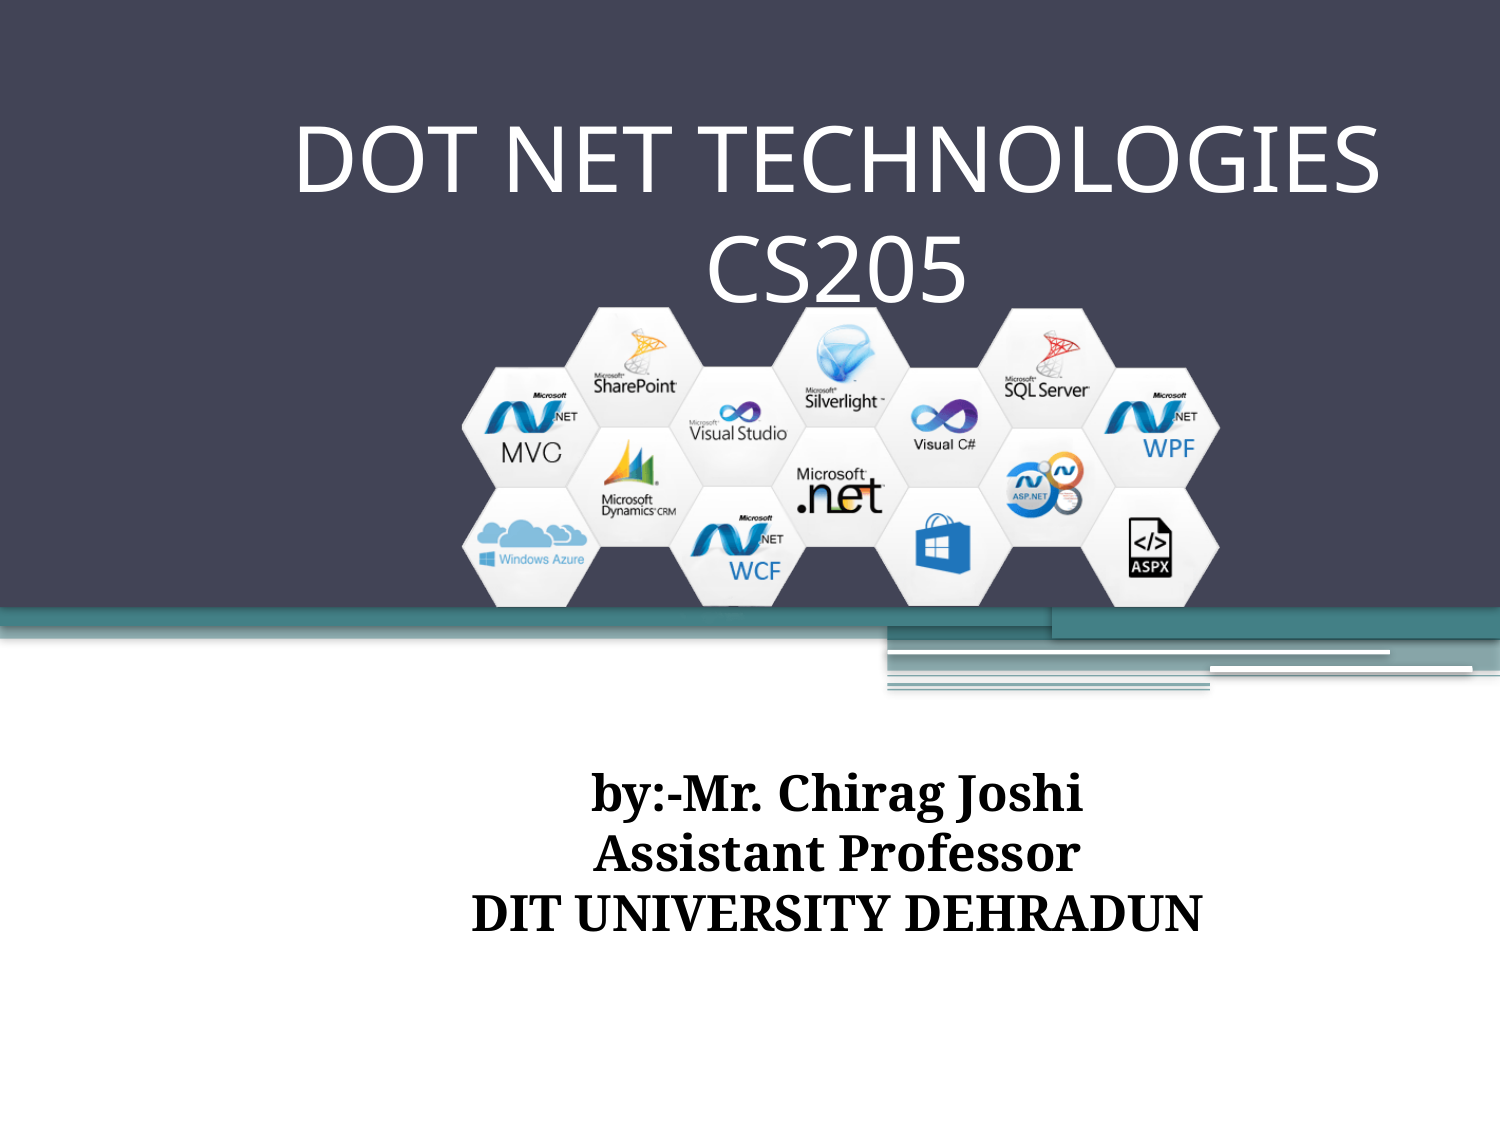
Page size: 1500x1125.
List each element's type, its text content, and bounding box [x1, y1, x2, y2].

title DOT NET TECHNOLOGIES CS205 [200, 87, 1475, 329]
picture [414, 287, 1282, 641]
subtitle by:-Mr. Chirag Joshi Assistant Professor DIT UNIVERSITY DEHRADUN [225, 687, 1440, 975]
